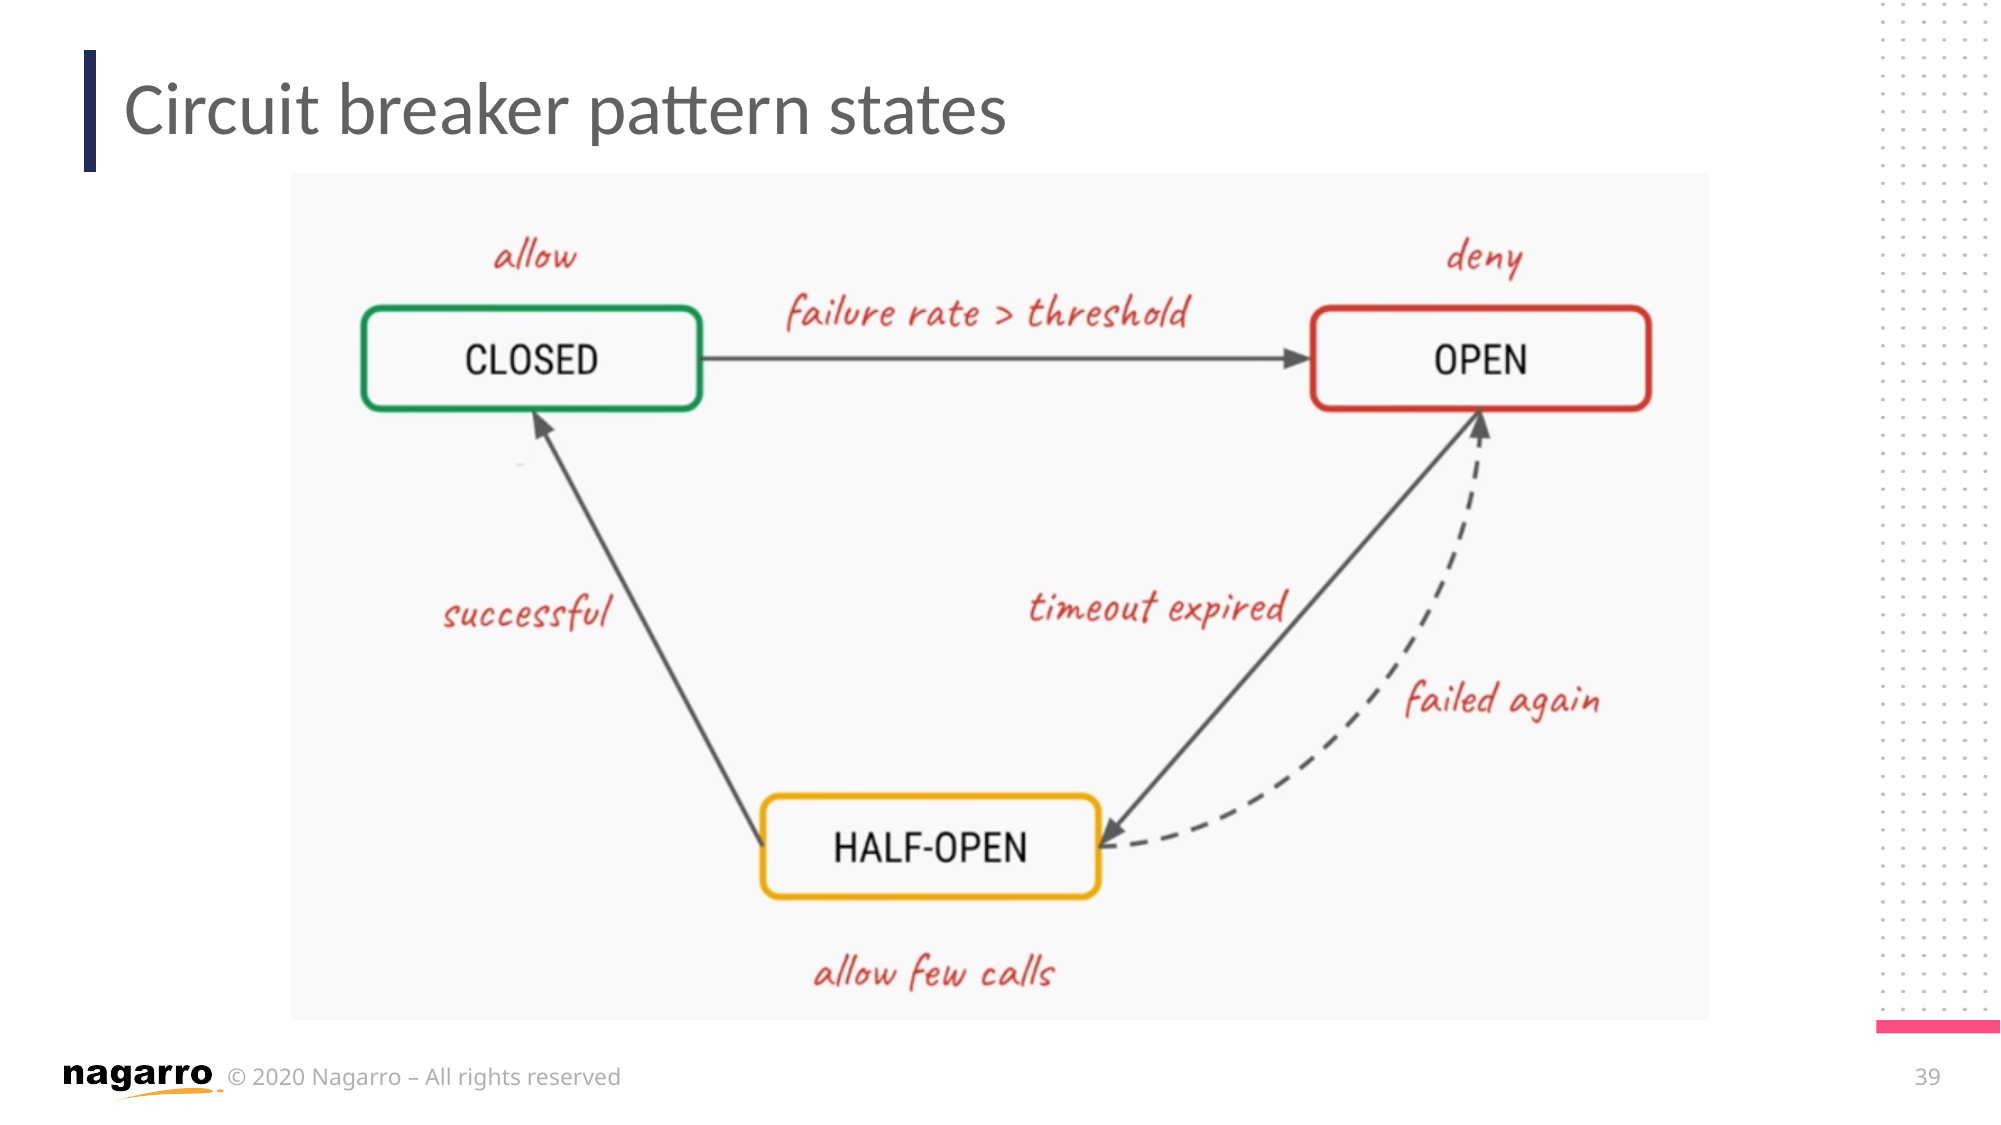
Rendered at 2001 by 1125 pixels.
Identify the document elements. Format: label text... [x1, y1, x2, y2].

picture [291, 173, 1709, 1020]
picture [64, 1065, 224, 1102]
title Circuit breaker pattern states [109, 62, 1814, 160]
picture [1881, 0, 2000, 1020]
